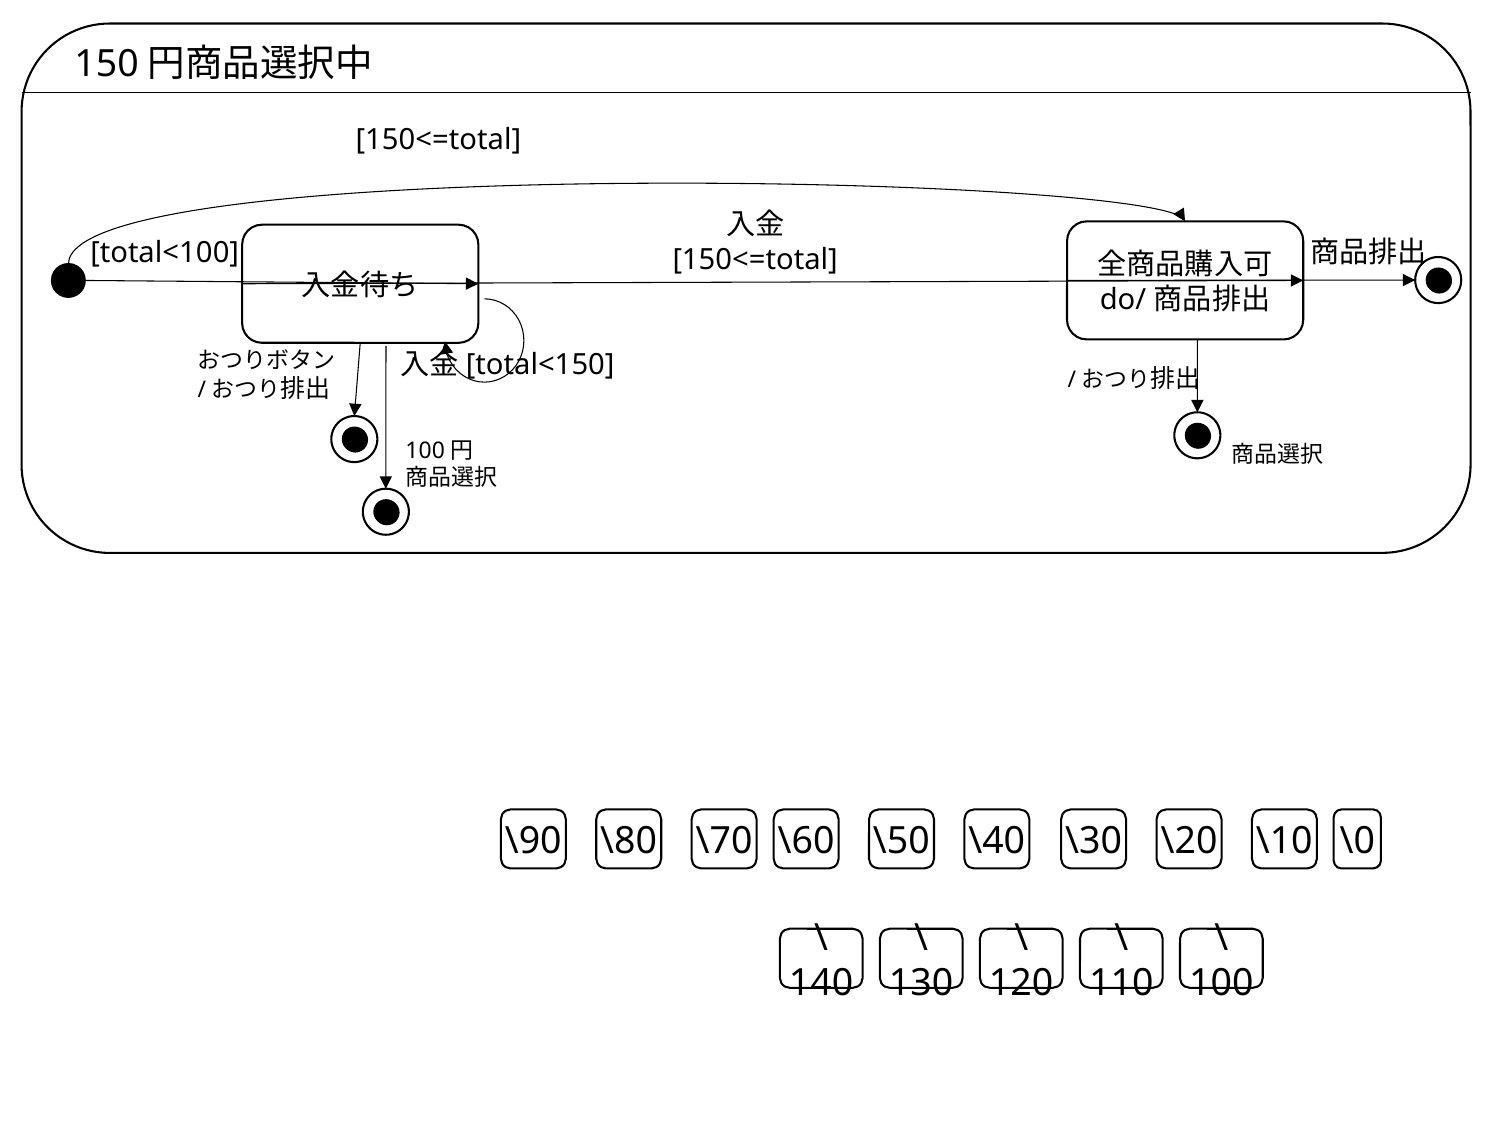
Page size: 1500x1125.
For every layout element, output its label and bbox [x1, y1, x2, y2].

text_box [21, 23, 1471, 553]
text_box [500, 809, 1381, 988]
